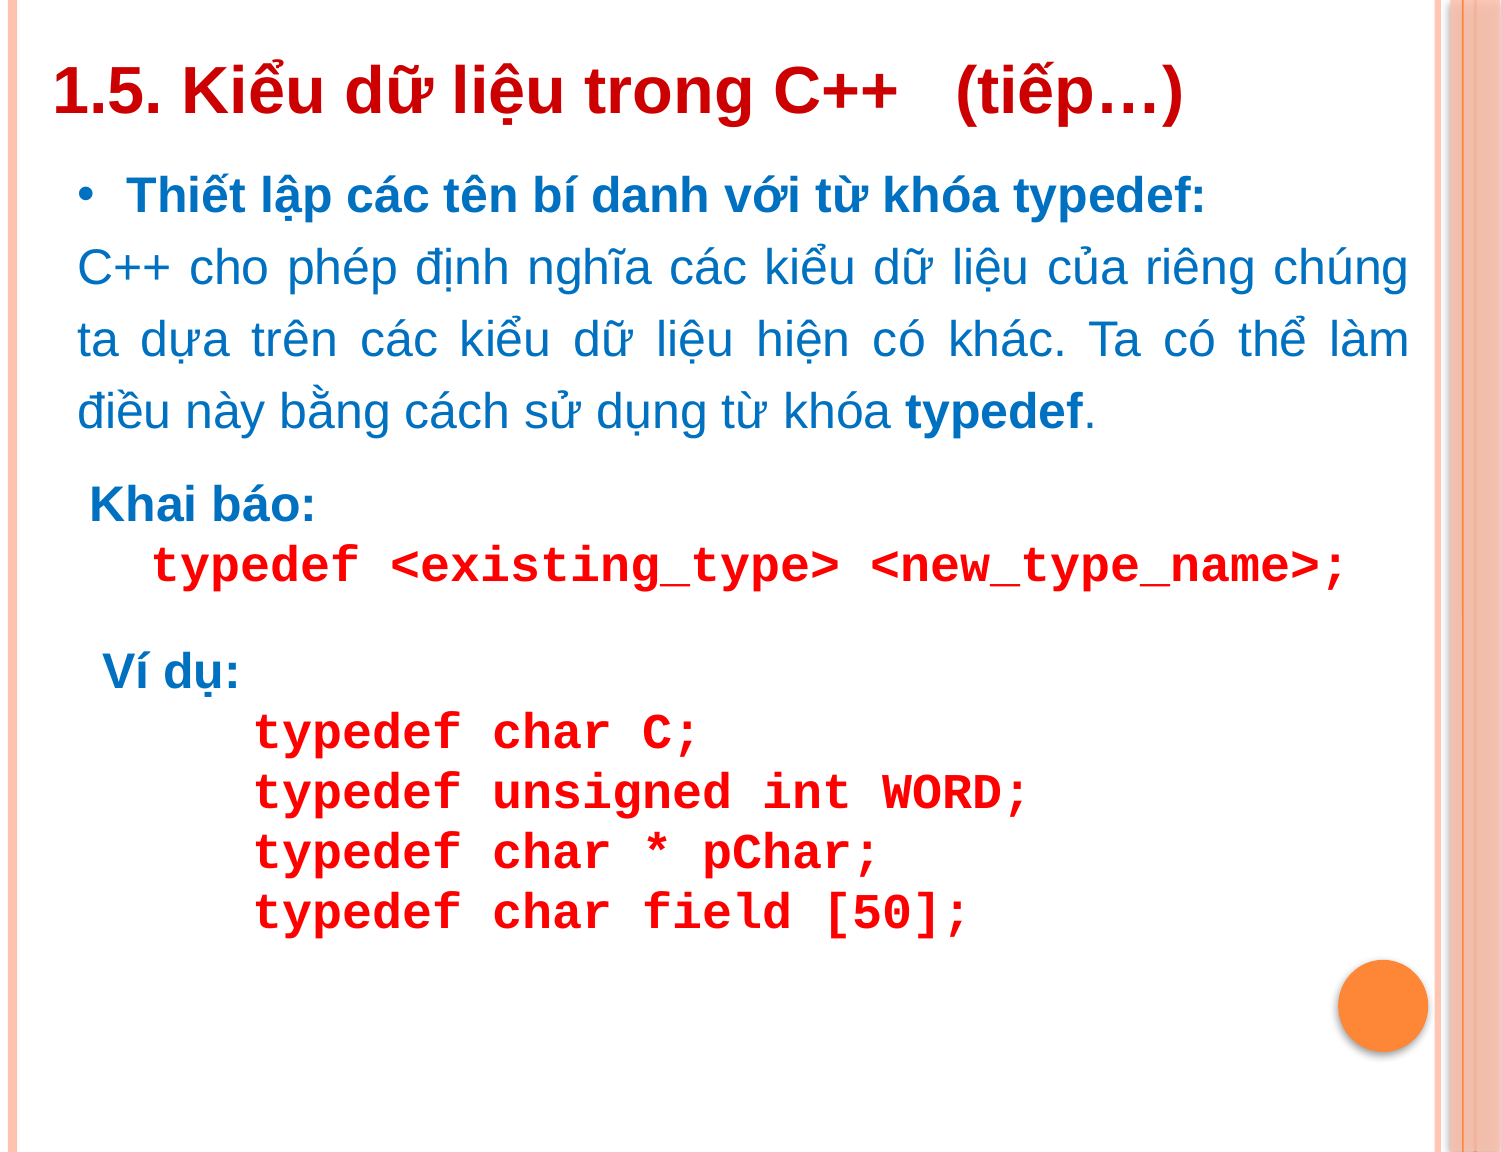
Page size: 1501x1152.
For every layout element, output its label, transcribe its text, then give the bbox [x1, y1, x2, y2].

text_box Khai báo: typedef <existing_type> <new_type_name>; [75, 464, 1426, 600]
text_box Ví dụ: typedef char C; typedef unsigned int WORD; typedef char * pChar; typedef char field [50]; [87, 630, 1363, 946]
text_box Thiết lập các tên bí danh với từ khóa typedef: C++ cho phép định nghĩa các kiểu dữ liệu của riêng chúng ta dựa trên các kiểu dữ liệu hiện có khác. Ta có thể làm điều này bằng cách sử dụng từ khóa typedef. [62, 143, 1426, 447]
text_box 1.5. Kiểu dữ liệu trong C++ (tiếp…) [37, 0, 1300, 135]
